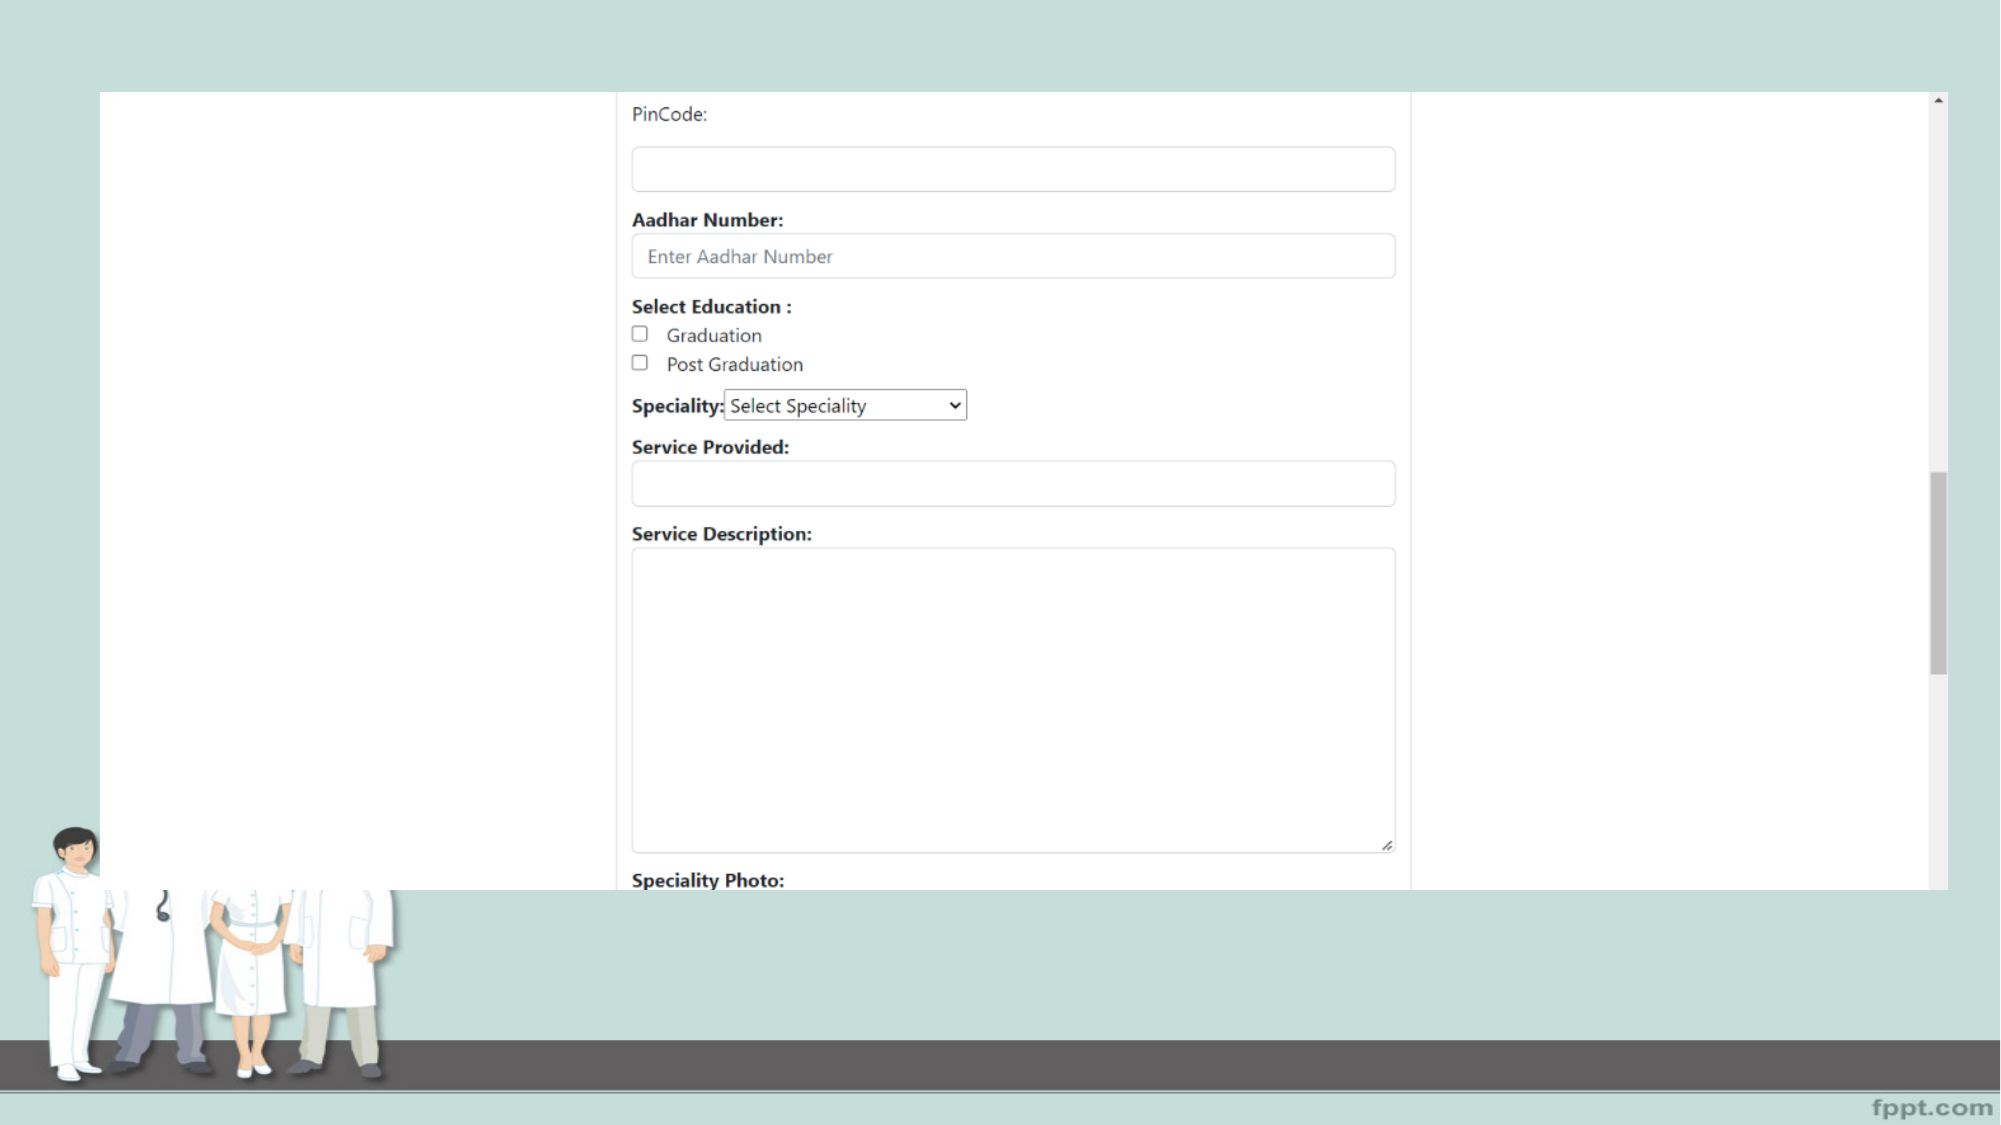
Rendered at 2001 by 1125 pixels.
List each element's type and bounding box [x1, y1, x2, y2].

picture [0, 0, 2001, 1125]
list [99, 92, 1949, 890]
